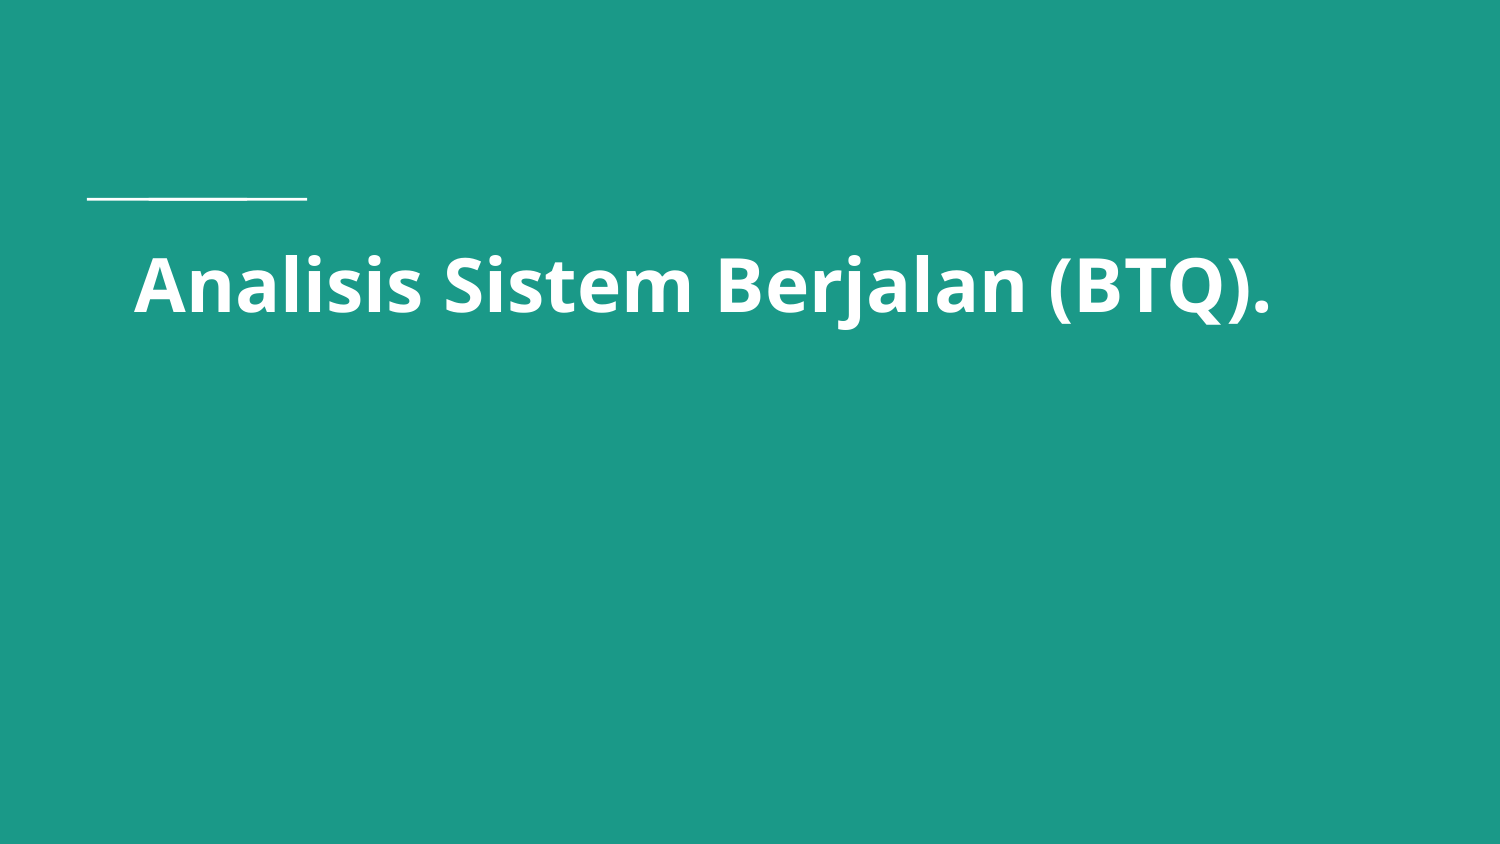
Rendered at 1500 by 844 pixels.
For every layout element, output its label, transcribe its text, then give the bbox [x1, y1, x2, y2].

title Analisis Sistem Berjalan (BTQ). [119, 216, 1381, 466]
